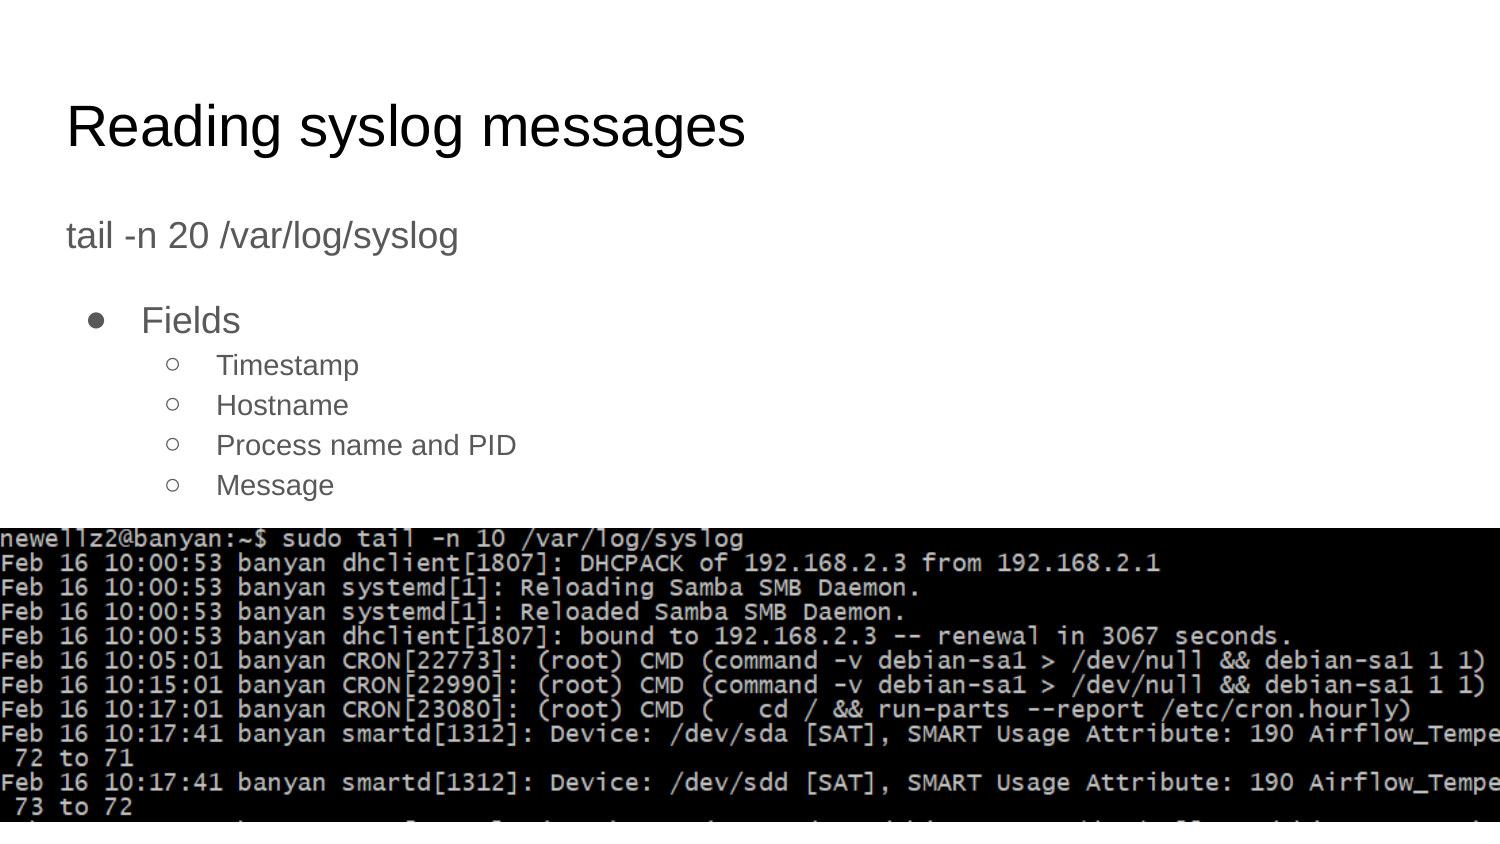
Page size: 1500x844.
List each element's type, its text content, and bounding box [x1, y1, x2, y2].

picture [0, 528, 1500, 823]
list tail -n 20 /var/log/syslog Fields Timestamp Hostname Process name and PID Message [51, 189, 1449, 526]
title Reading syslog messages [51, 72, 1449, 167]
